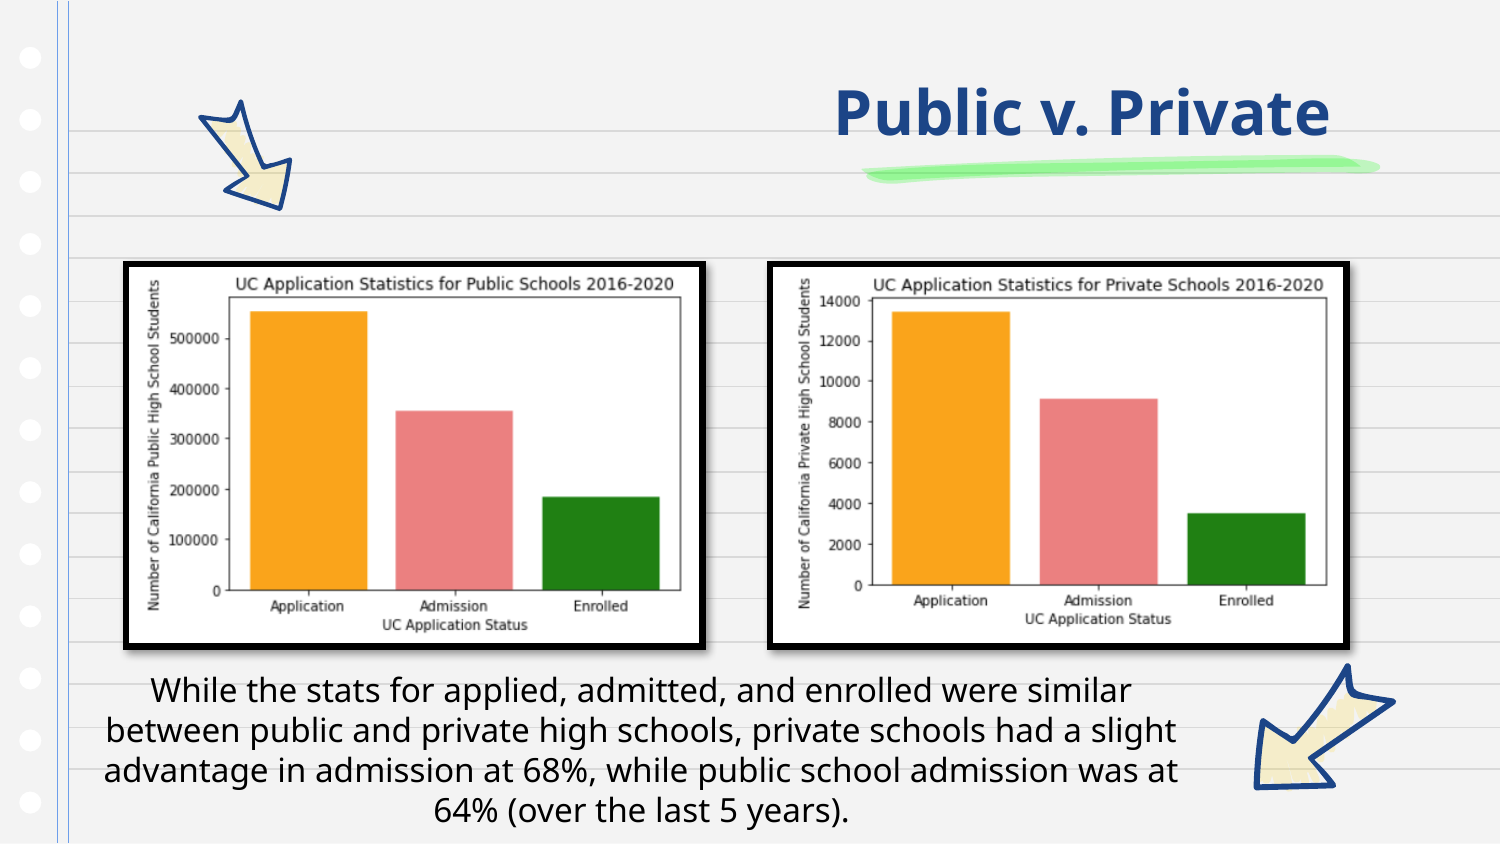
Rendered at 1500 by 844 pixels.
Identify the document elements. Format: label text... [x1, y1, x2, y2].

subtitle While the stats for applied, admitted, and enrolled were similar between public and private high schools, private schools had a slight advantage in admission at 68%, while public school admission was at 64% (over the last 5 years). [85, 688, 1199, 810]
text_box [853, 154, 1383, 185]
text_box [1258, 658, 1386, 808]
picture [128, 267, 700, 644]
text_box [196, 99, 293, 212]
picture [772, 267, 1344, 644]
title Public v. Private [699, 73, 1332, 244]
